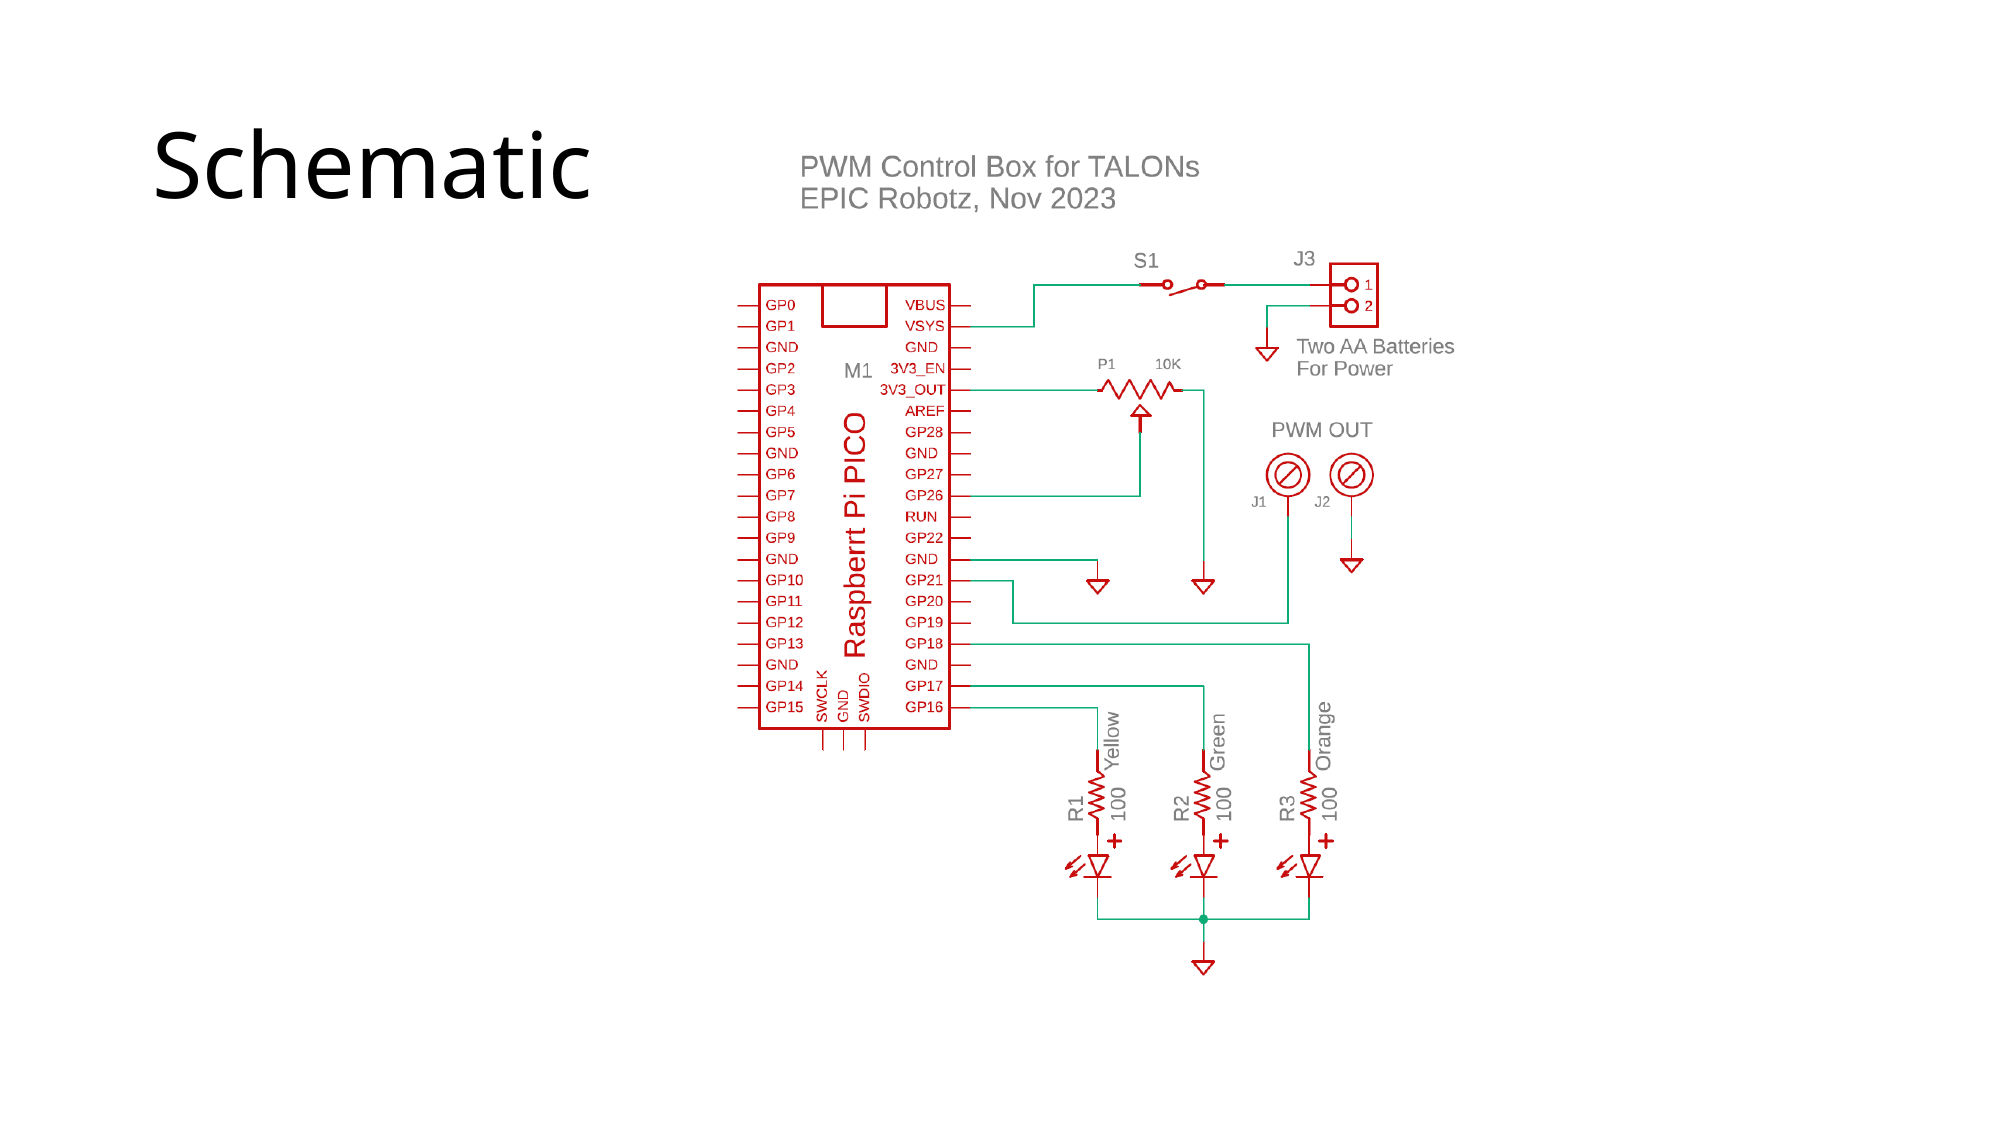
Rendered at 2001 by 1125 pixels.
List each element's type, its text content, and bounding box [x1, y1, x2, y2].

picture [693, 149, 1475, 1028]
title Schematic [137, 59, 1863, 278]
